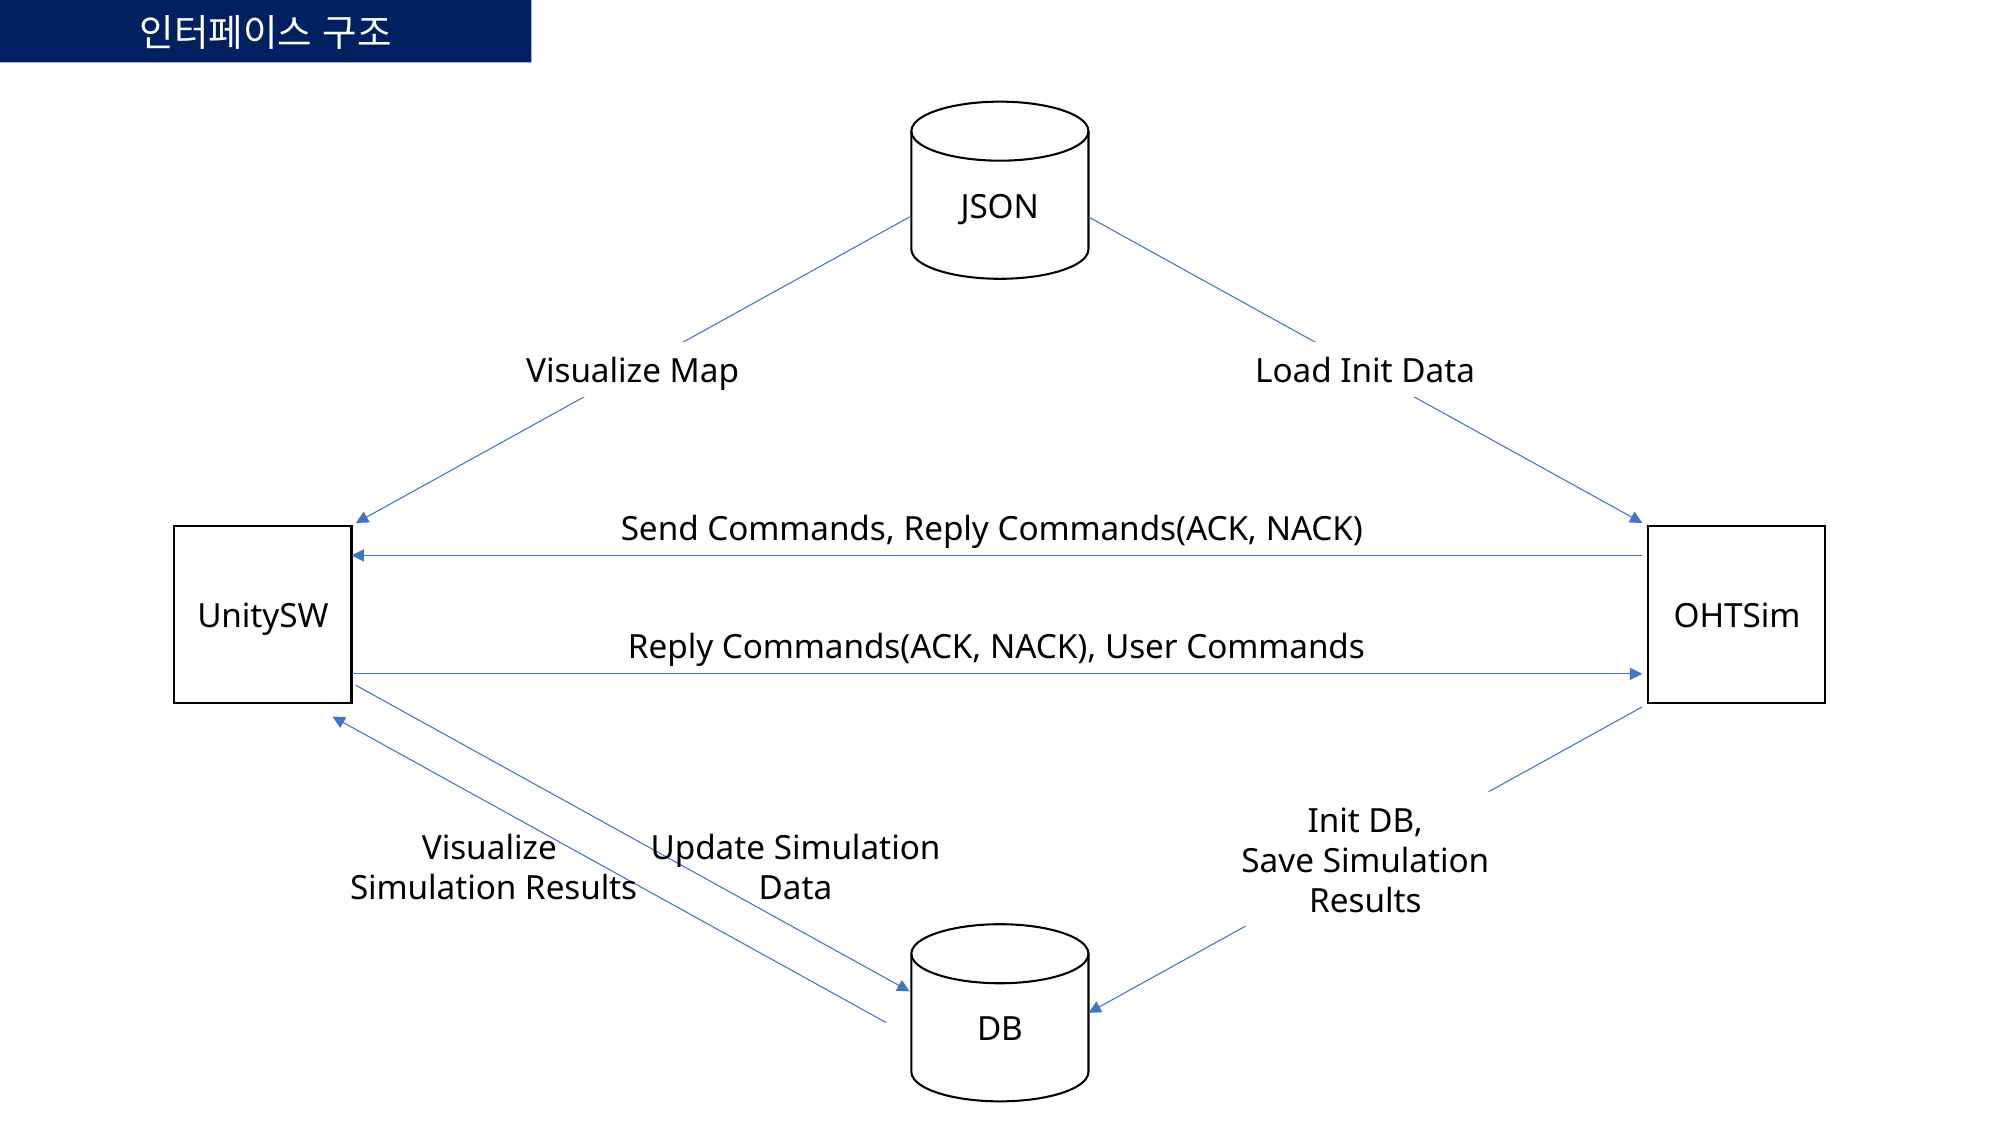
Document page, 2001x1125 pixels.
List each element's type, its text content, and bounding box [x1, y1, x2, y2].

text_box 인터페이스 구조 [0, 0, 532, 64]
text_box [174, 101, 1826, 1102]
